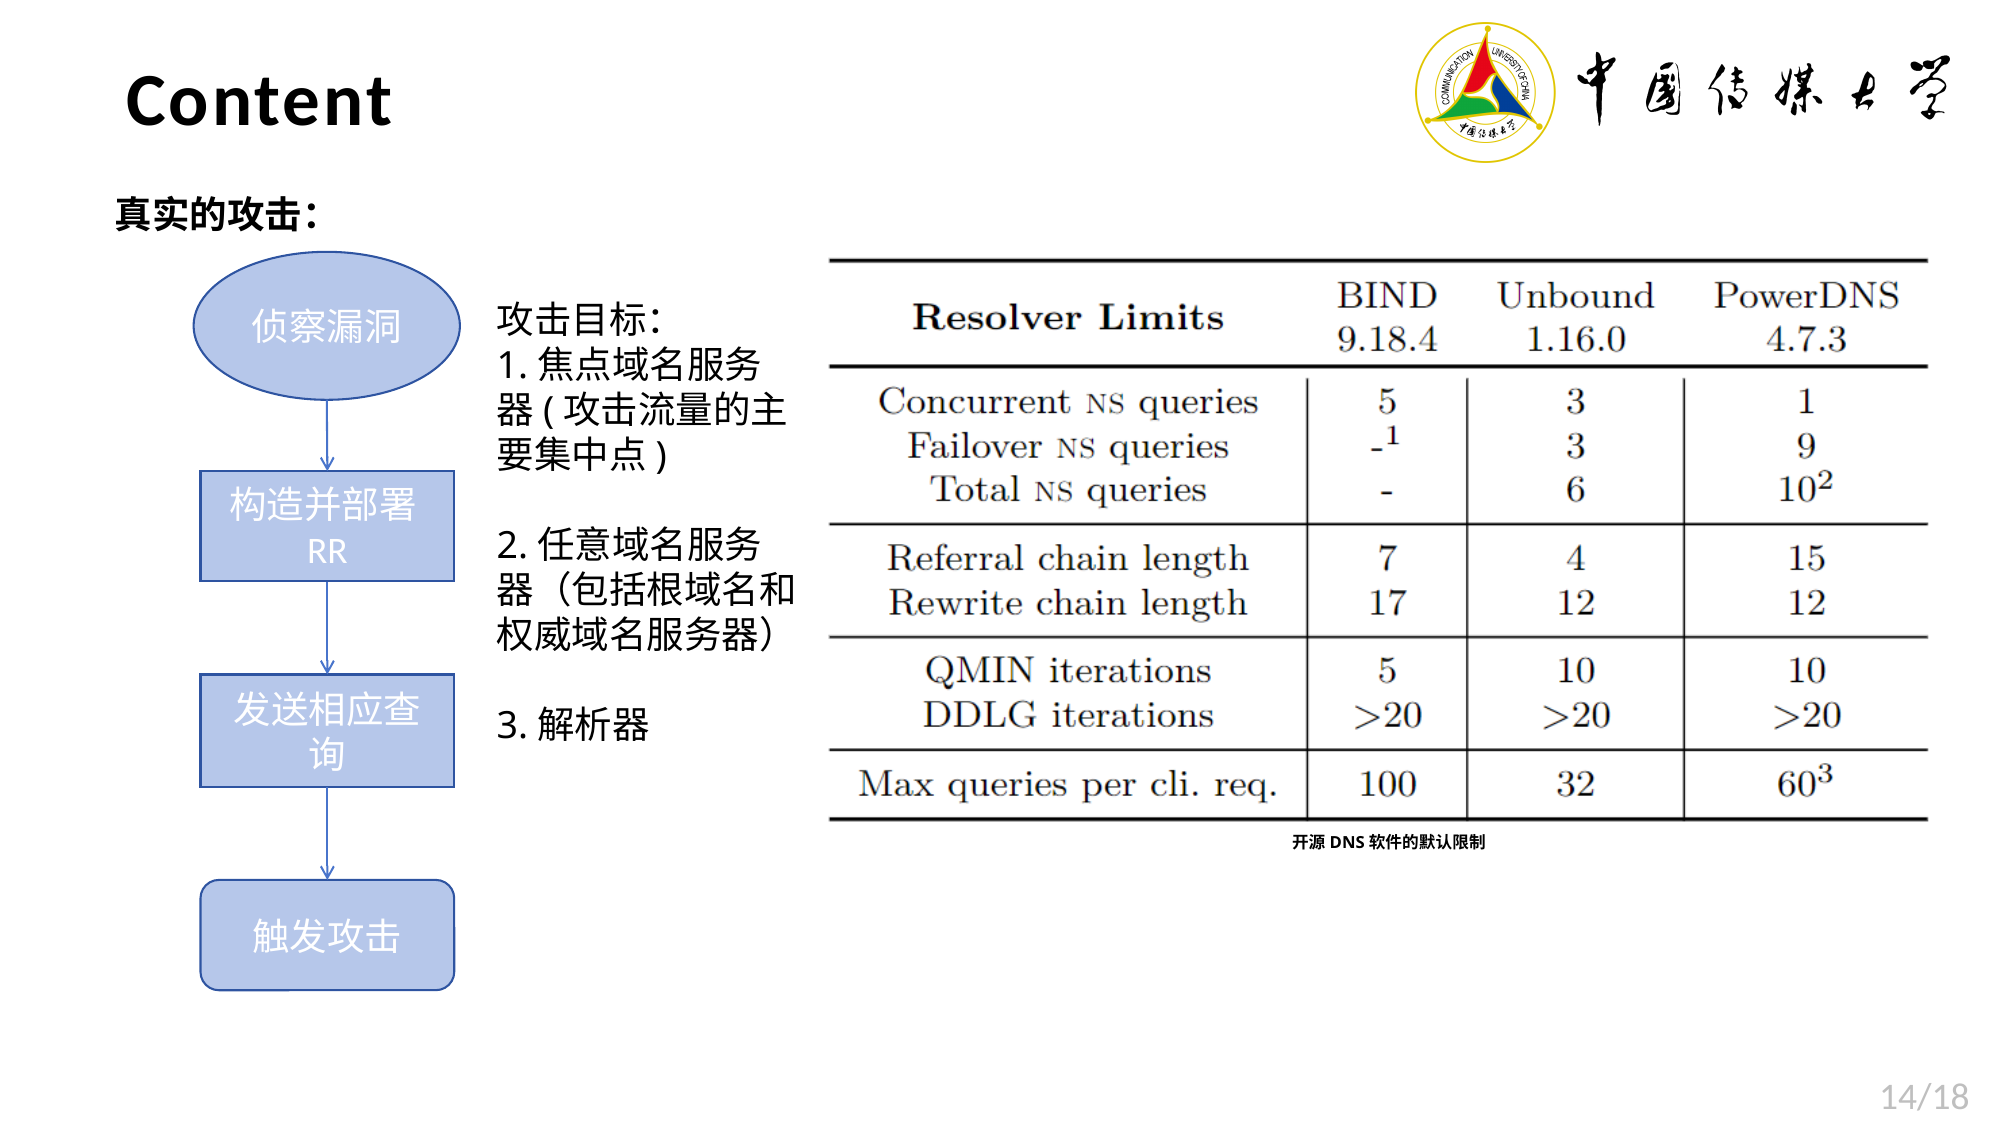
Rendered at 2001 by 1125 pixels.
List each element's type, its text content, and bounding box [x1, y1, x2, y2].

text_box 发送相应查询 [199, 673, 455, 788]
text_box 触发攻击 [199, 878, 456, 992]
picture [1414, 22, 1950, 164]
text_box 构造并部署RR [199, 470, 455, 582]
text_box 真实的攻击： [100, 183, 767, 244]
text_box 14/18 [1864, 1064, 2000, 1125]
text_box 侦察漏洞 [192, 250, 461, 401]
text_box 攻击目标： 1.焦点域名服务器(攻击流量的主要集中点) 2.任意域名服务器（包括根域名和权威域名服务器） 3.解析器 [481, 288, 812, 977]
picture [810, 251, 1950, 828]
text_box Content [36, 42, 1033, 148]
text_box 开源DNS软件的默认限制 [1277, 828, 1623, 861]
